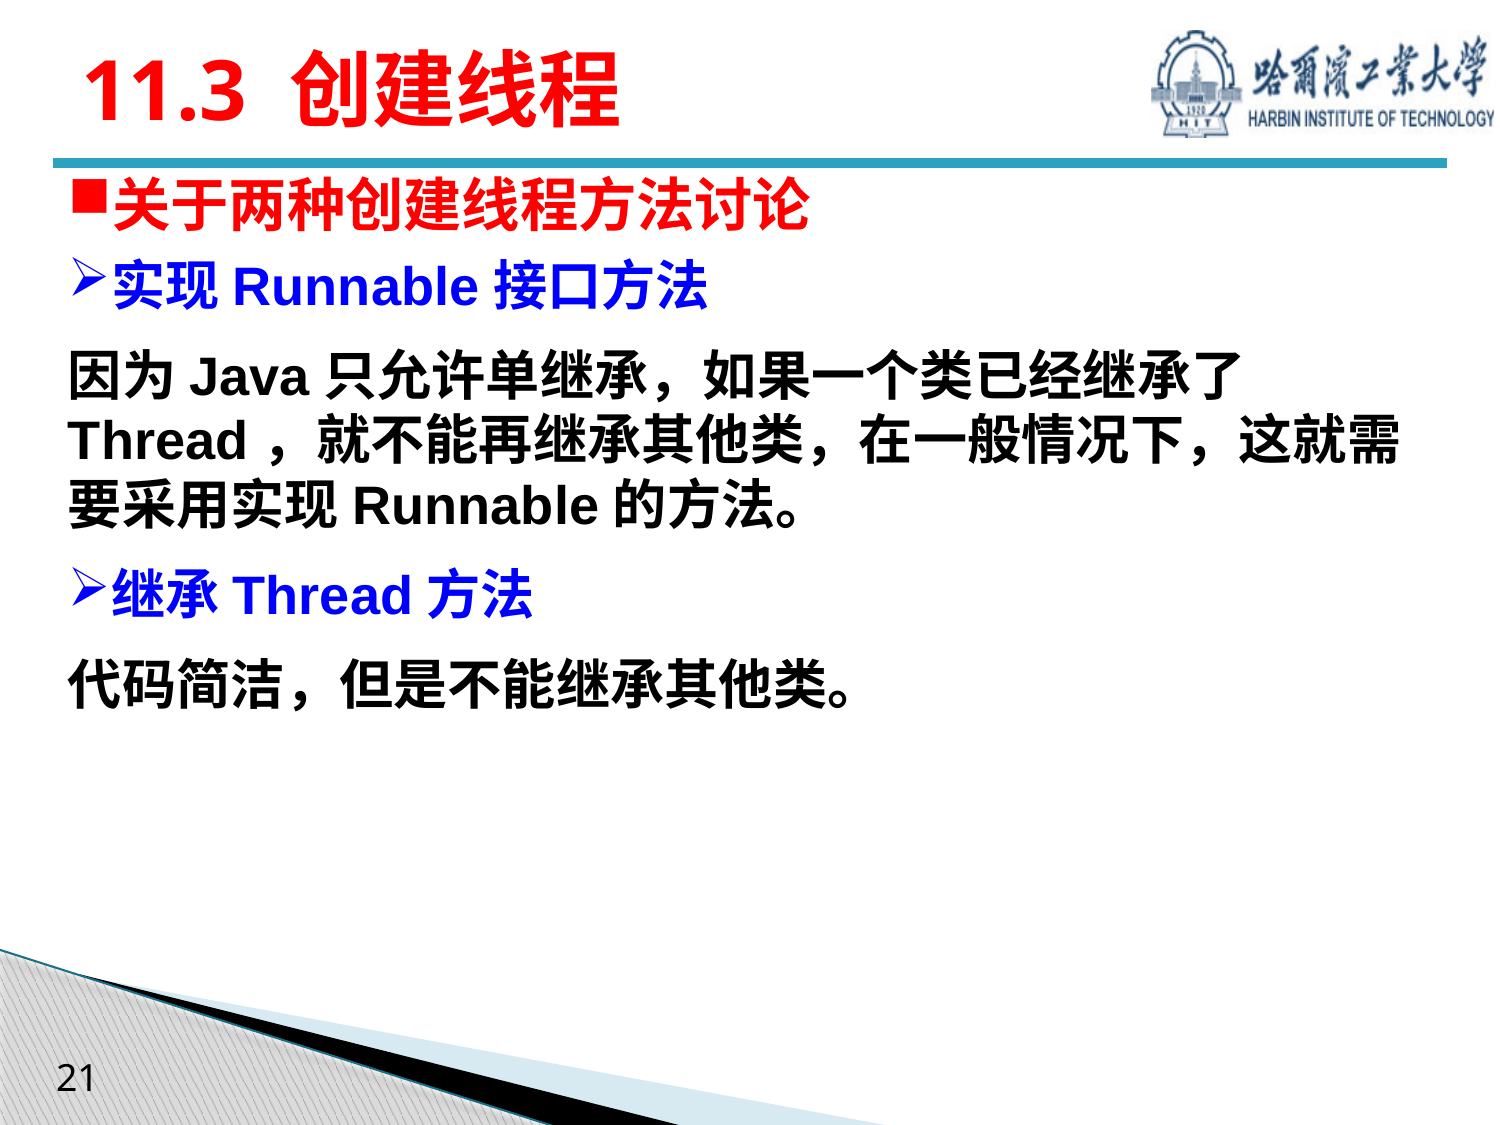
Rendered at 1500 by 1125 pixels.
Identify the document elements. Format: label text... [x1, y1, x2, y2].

picture [1417, 30, 1495, 138]
text_box 关于两种创建线程方法讨论 实现Runnable接口方法 因为Java只允许单继承，如果一个类已经继承了Thread，就不能再继承其他类，在一般情况下，这就需要采用实现Runnable的方法。 继承Thread方法 代码简洁，但是不能继承其他类。 [53, 160, 1436, 723]
title 11.3 创建线程 [66, 23, 1417, 152]
